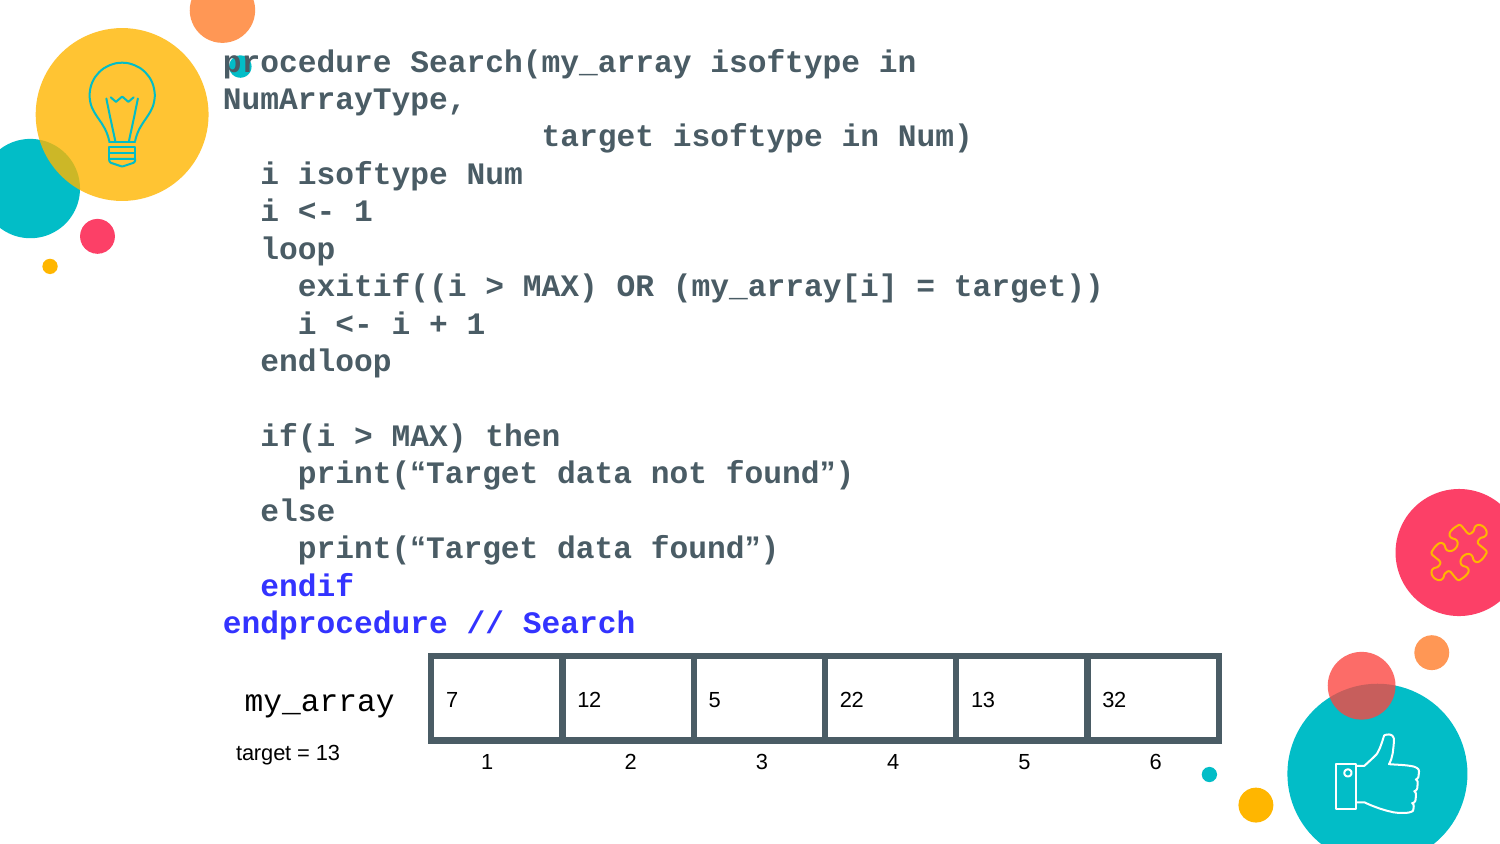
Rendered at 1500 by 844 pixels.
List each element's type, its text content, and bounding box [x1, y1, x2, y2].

text_box procedure Search(my_array isoftype in NumArrayType, target isoftype in Num) i isoftype Num i <- 1 loop exitif((i > MAX) OR (my_array[i] = target)) i <- i + 1 endloop if(i > MAX) then print(“Target data not found”) else print(“Target data found”) endif endprocedure // Search [208, 33, 1124, 693]
text_box 7 [431, 656, 562, 741]
text_box my_array [229, 673, 410, 726]
text_box 5 [693, 656, 825, 741]
text_box 22 [825, 656, 956, 741]
text_box 2 [609, 740, 652, 782]
text_box 6 [1134, 740, 1177, 782]
text_box 1 [466, 740, 508, 782]
text_box 13 [956, 656, 1087, 741]
text_box target = 13 [221, 731, 355, 773]
text_box 4 [872, 740, 914, 782]
text_box 12 [562, 656, 693, 741]
text_box 32 [1087, 656, 1219, 741]
text_box 3 [741, 740, 783, 782]
text_box 5 [1003, 740, 1046, 782]
